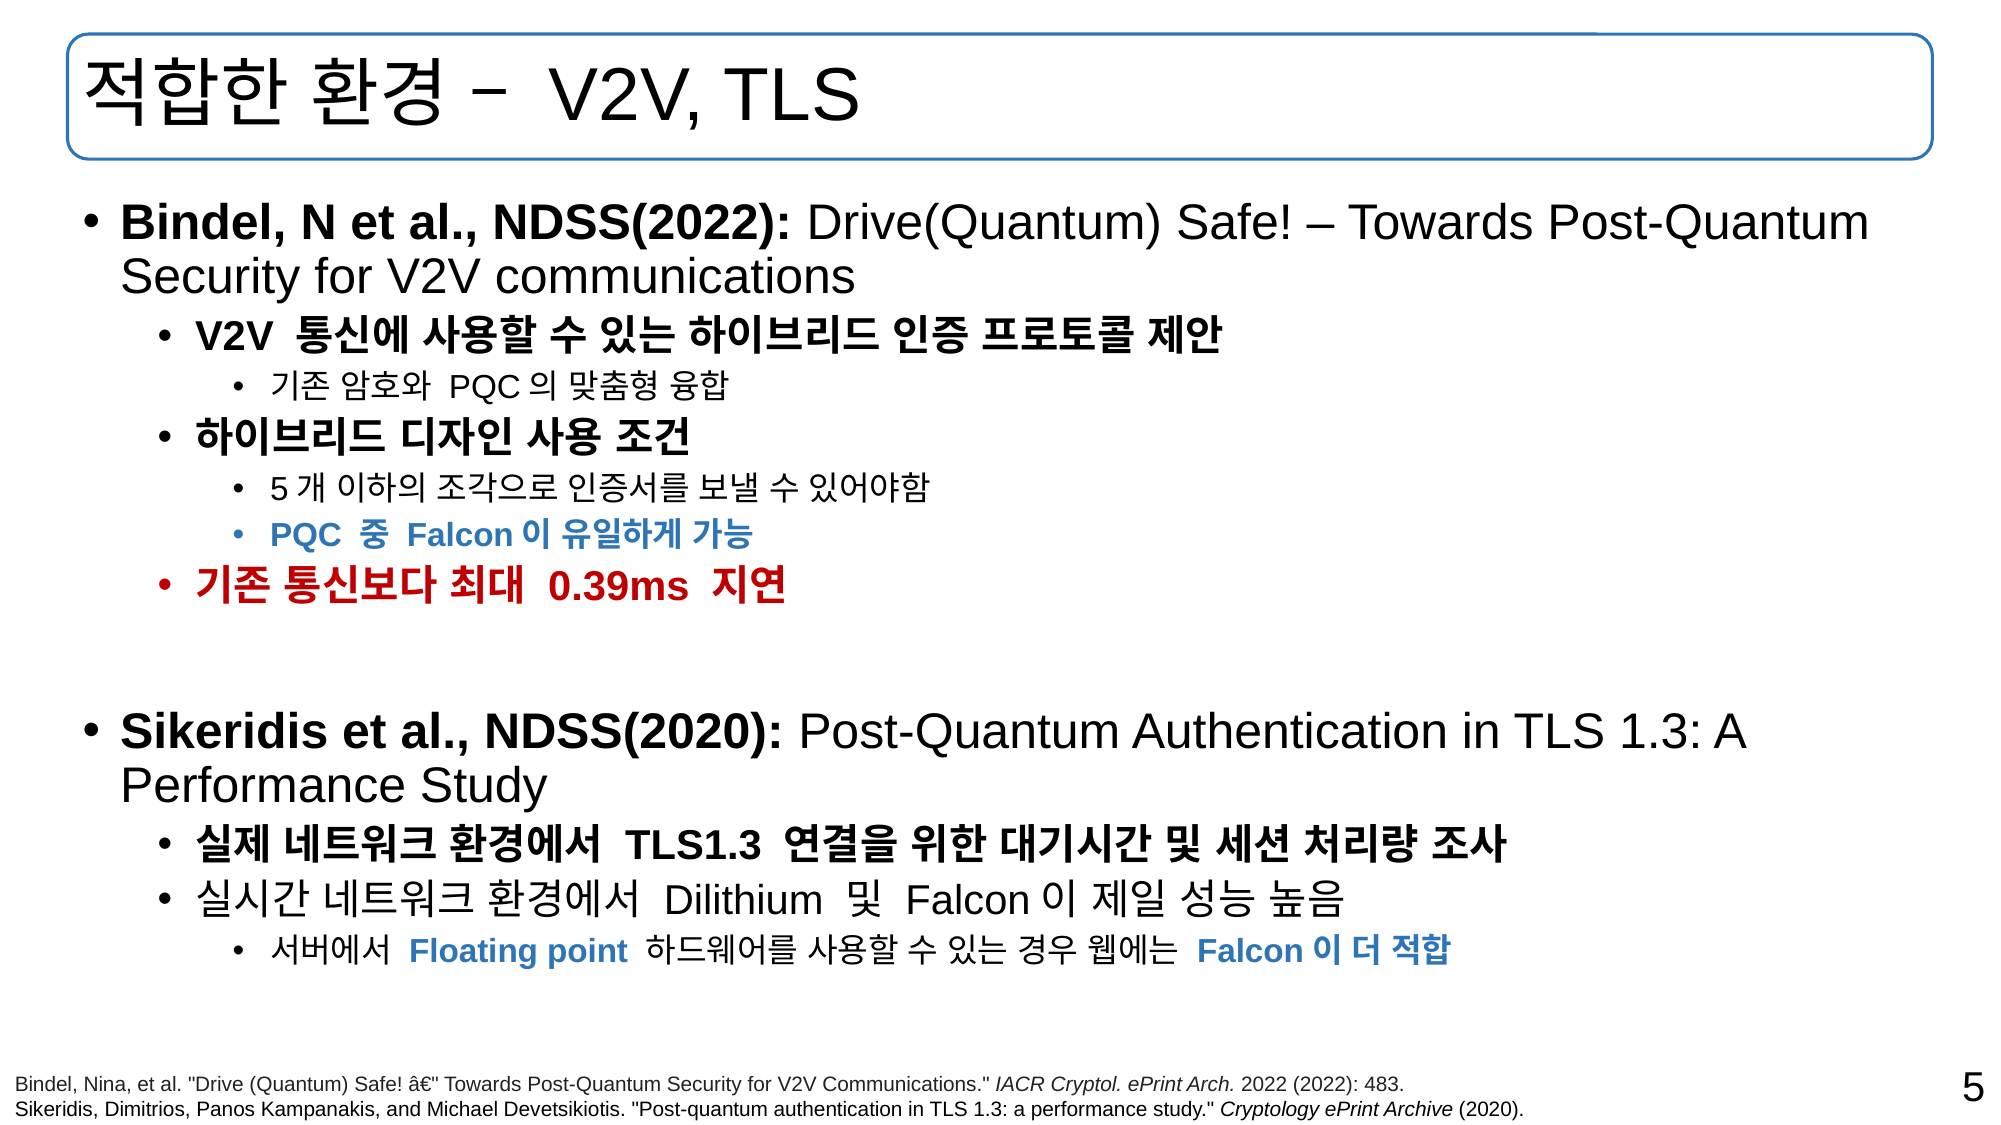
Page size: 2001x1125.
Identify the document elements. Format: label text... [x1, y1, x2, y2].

list Bindel, N et al., NDSS(2022): Drive(Quantum) Safe! – Towards Post-Quantum Security for V2V communications V2V 통신에 사용할 수 있는 하이브리드 인증 프로토콜 제안 기존 암호와 PQC의 맞춤형 융합 하이브리드 디자인 사용 조건 5개 이하의 조각으로 인증서를 보낼 수 있어야함 PQC 중 Falcon이 유일하게 가능 기존 통신보다 최대 0.39ms 지연 Sikeridis et al., NDSS(2020): Post-Quantum Authentication in TLS 1.3: A Performance Study 실제 네트워크 환경에서 TLS1.3 연결을 위한 대기시간 및 세션 처리량 조사 실시간 네트워크 환경에서 Dilithium 및 Falcon이 제일 성능 높음 서버에서 Floating point 하드웨어를 사용할 수 있는 경우 웹에는 Falcon이 더 적합 [67, 189, 1933, 1019]
text_box Bindel, Nina, et al. "Drive (Quantum) Safe! â€" Towards Post-Quantum Security for V2V Communications." IACR Cryptol. ePrint Arch. 2022 (2022): 483. Sikeridis, Dimitrios, Panos Kampanakis, and Michael Devetsikiotis. "Post-quantum authentication in TLS 1.3: a performance study." Cryptology ePrint Archive (2020). [0, 1062, 1800, 1125]
title 적합한 환경 – V2V, TLS [67, 34, 1933, 160]
